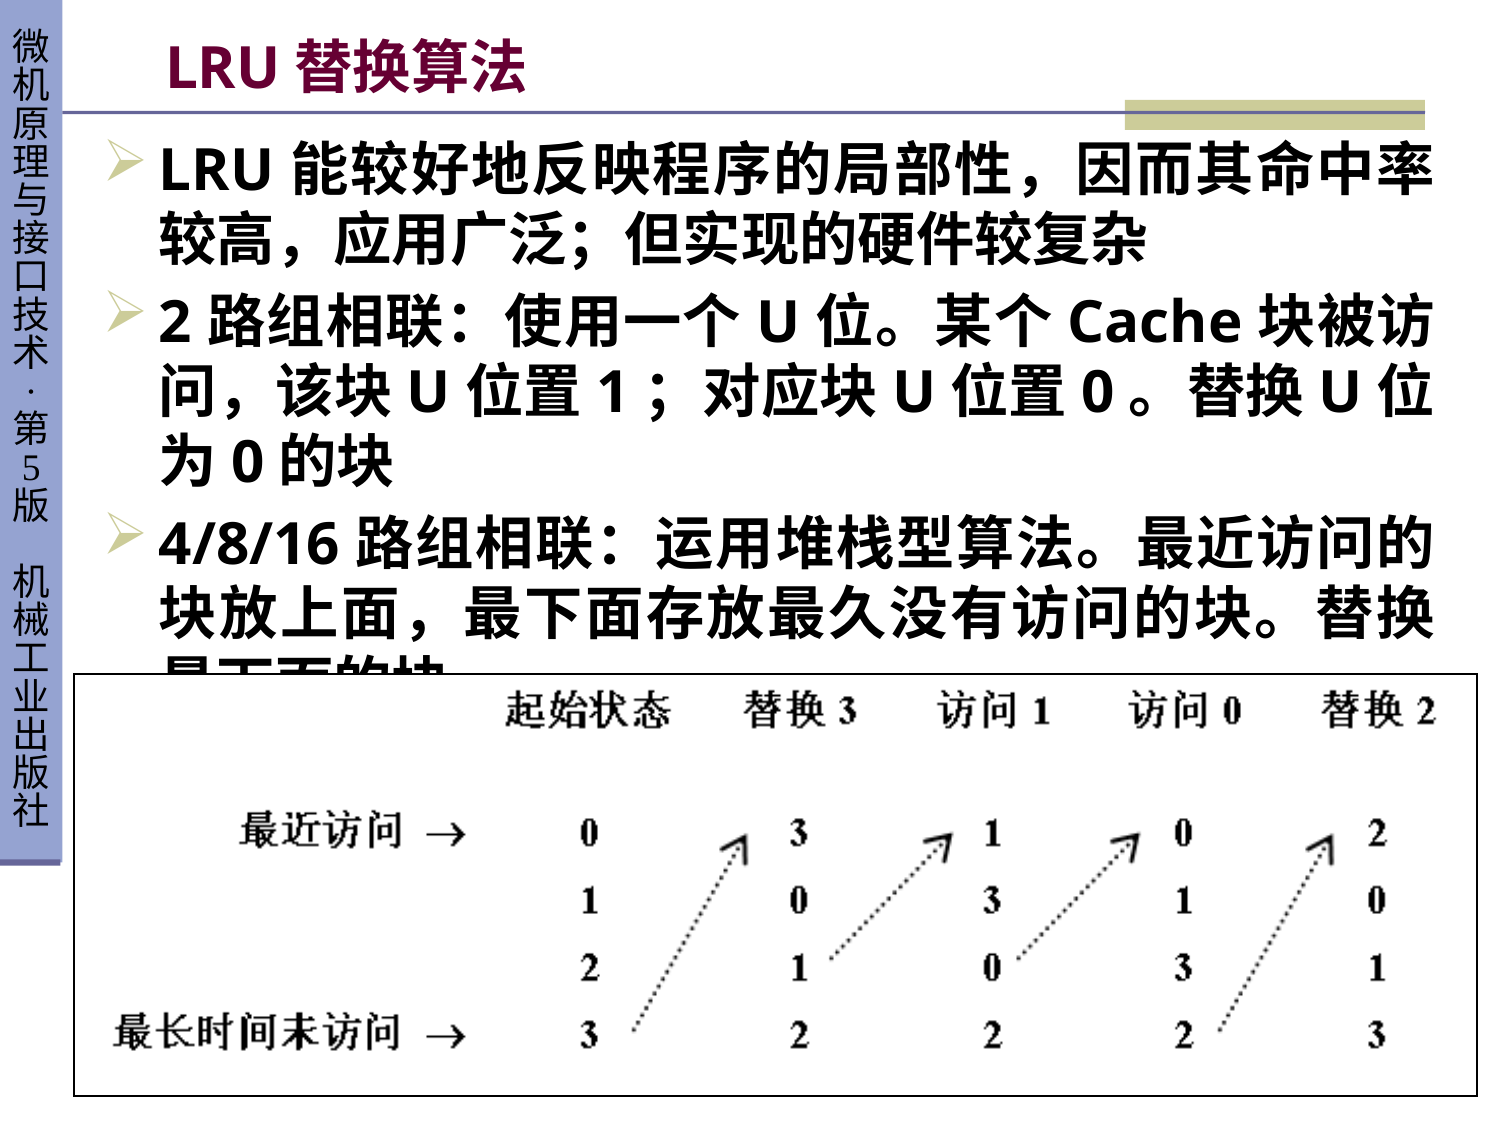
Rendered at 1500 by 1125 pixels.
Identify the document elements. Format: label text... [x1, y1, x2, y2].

title LRU替换算法 [149, 24, 1426, 105]
list LRU能较好地反映程序的局部性，因而其命中率较高，应用广泛；但实现的硬件较复杂 2路组相联：使用一个U位。某个Cache块被访问，该块U位置1；对应块U位置0。替换U位为0的块 4/8/16路组相联：运用堆栈型算法。最近访问的块放上面，最下面存放最久没有访问的块。替换最下面的块 [87, 124, 1451, 673]
picture [74, 674, 1477, 1096]
